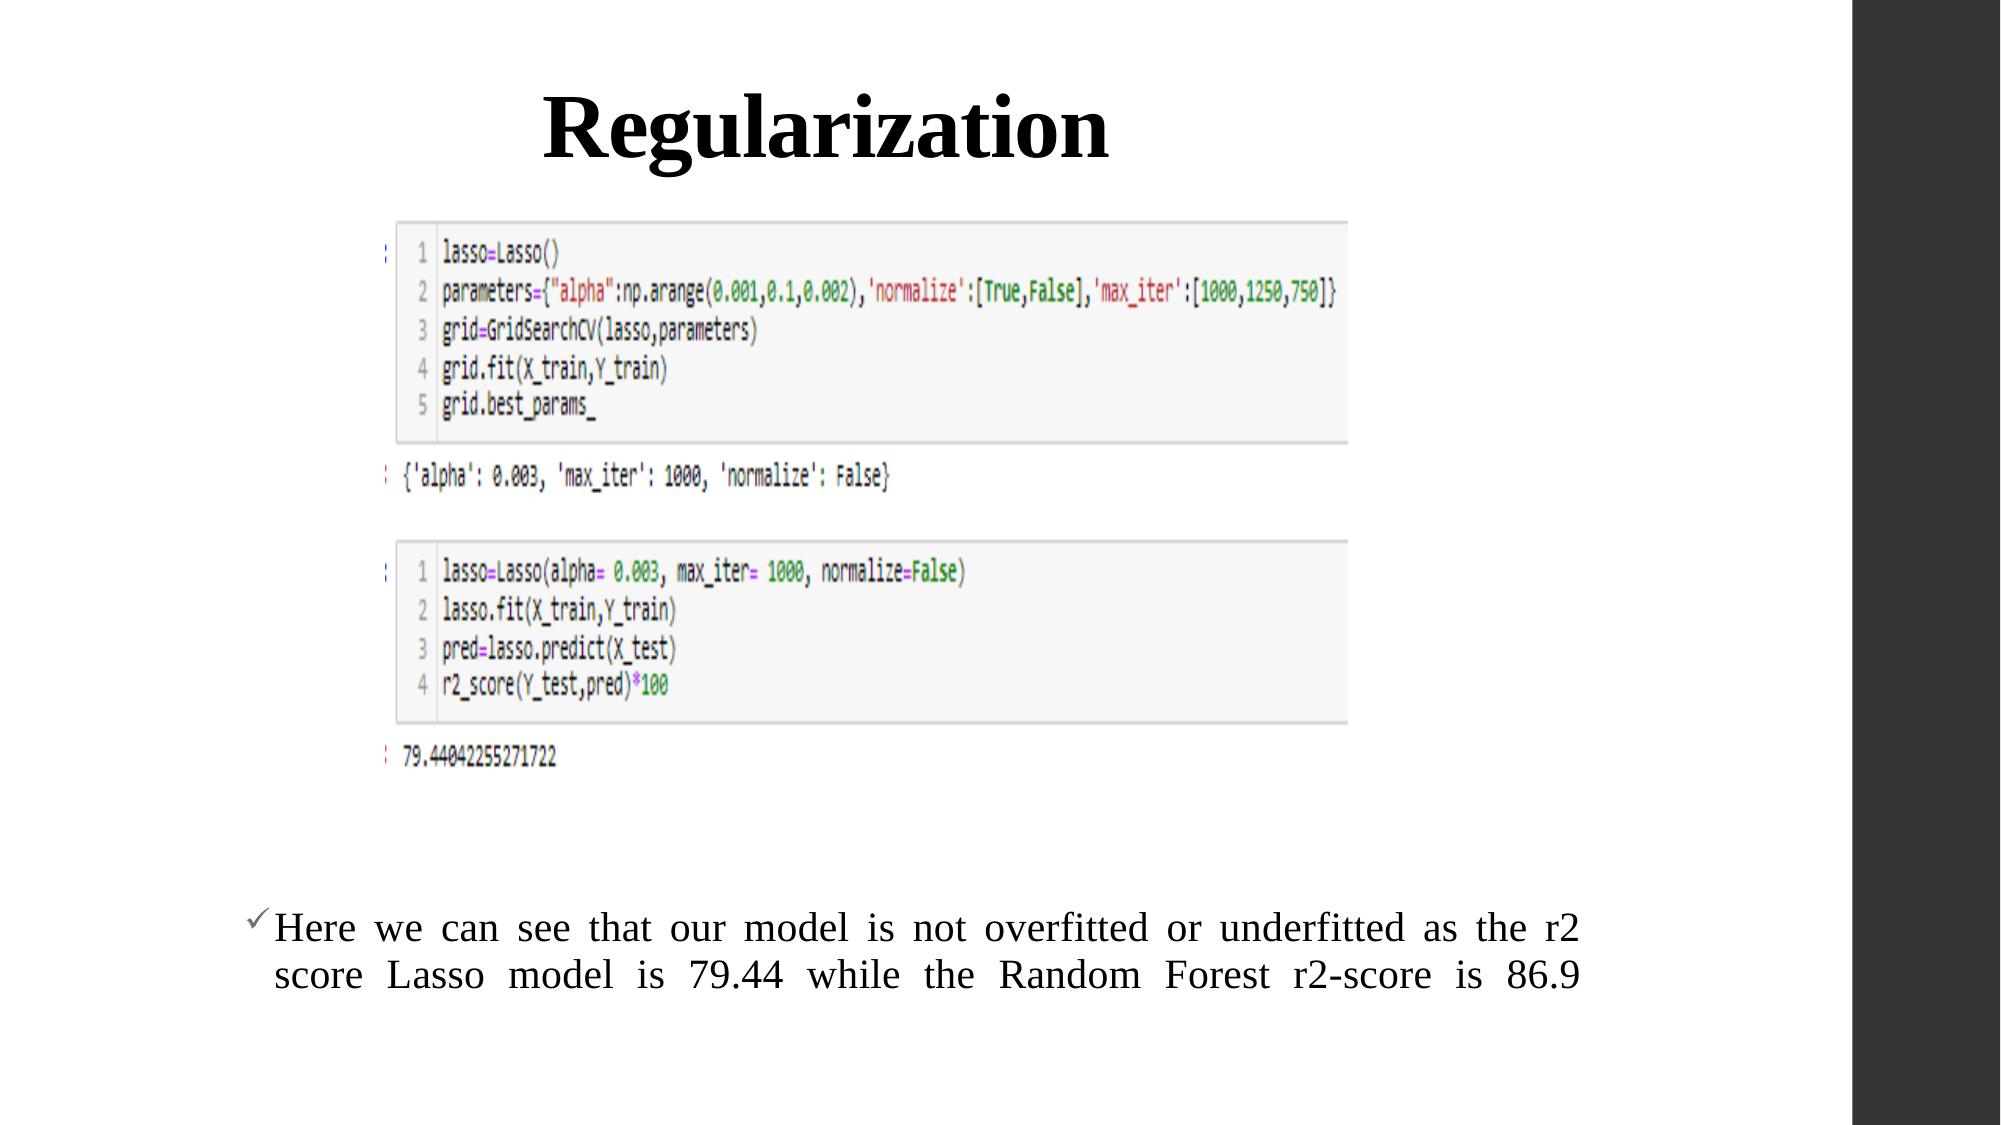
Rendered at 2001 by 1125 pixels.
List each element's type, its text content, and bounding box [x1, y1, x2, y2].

picture [384, 207, 1348, 801]
list Here we can see that our model is not overfitted or underfitted as the r2 score Lasso model is 79.44 while the Random Forest r2-score is 86.9 [229, 896, 1598, 1058]
title Regularization [446, 42, 1207, 186]
